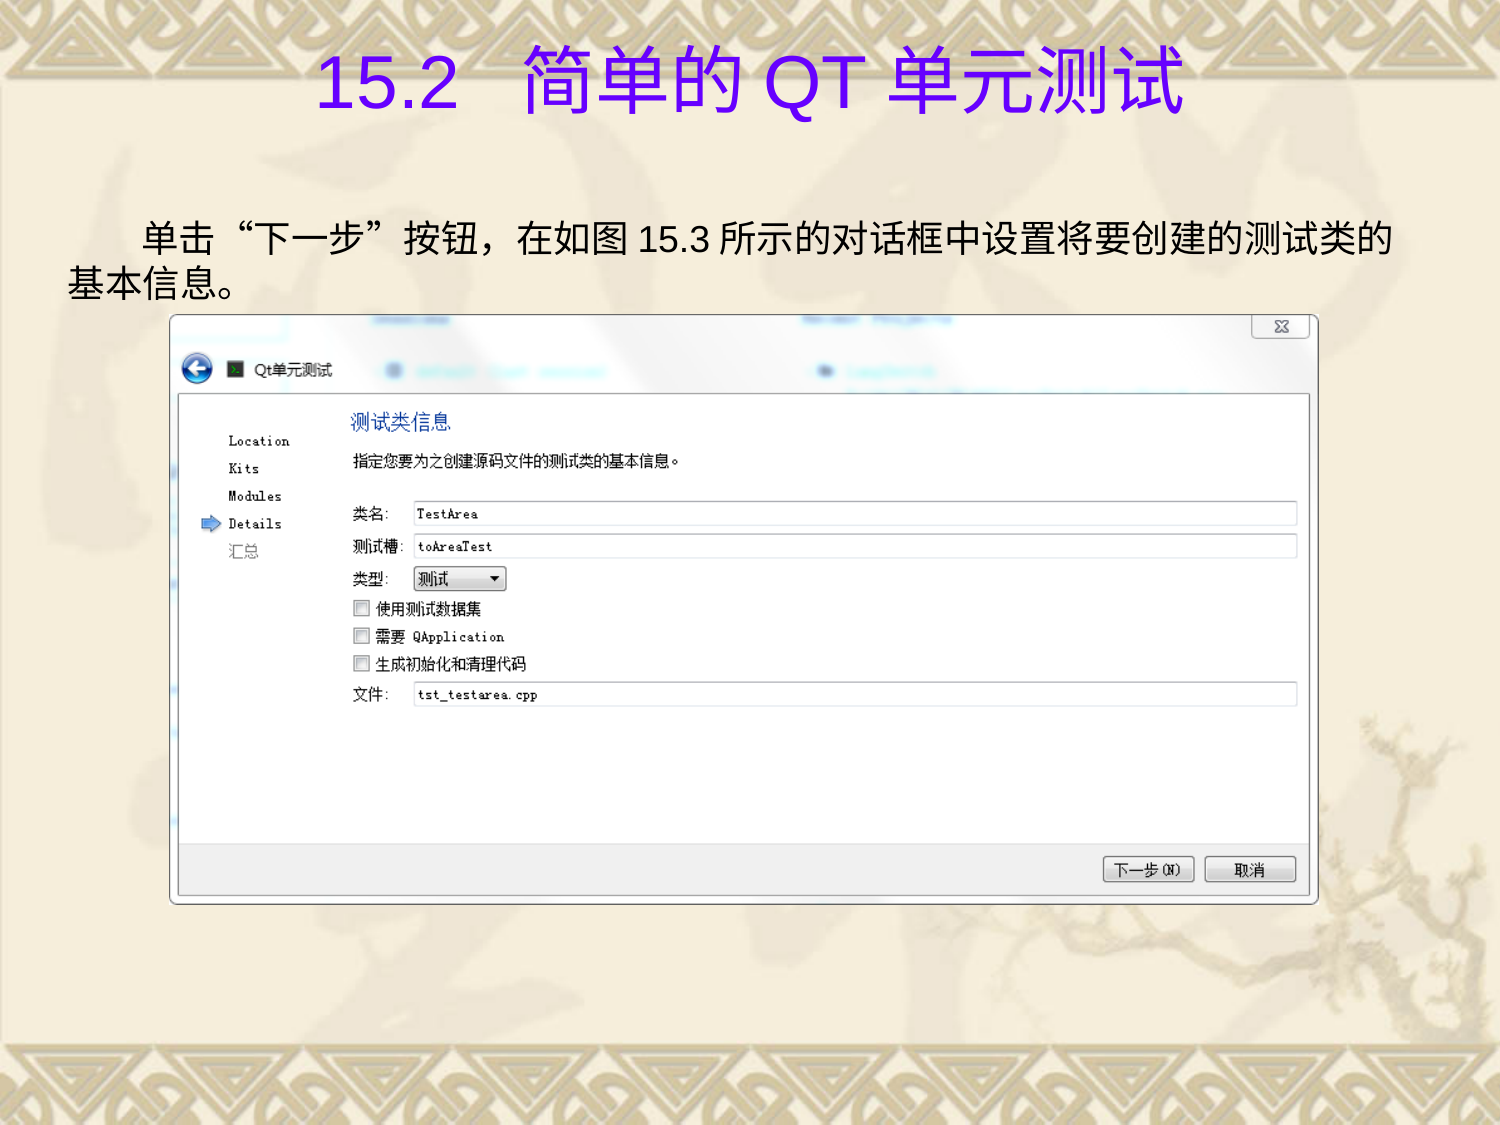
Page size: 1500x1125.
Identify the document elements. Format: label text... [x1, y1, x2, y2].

picture [0, 0, 1500, 1125]
text_box 单击“下一步”按钮，在如图15.3所示的对话框中设置将要创建的测试类的基本信息。 [53, 208, 1436, 313]
title 15.2 简单的Qt单元测试 [49, 7, 1451, 149]
